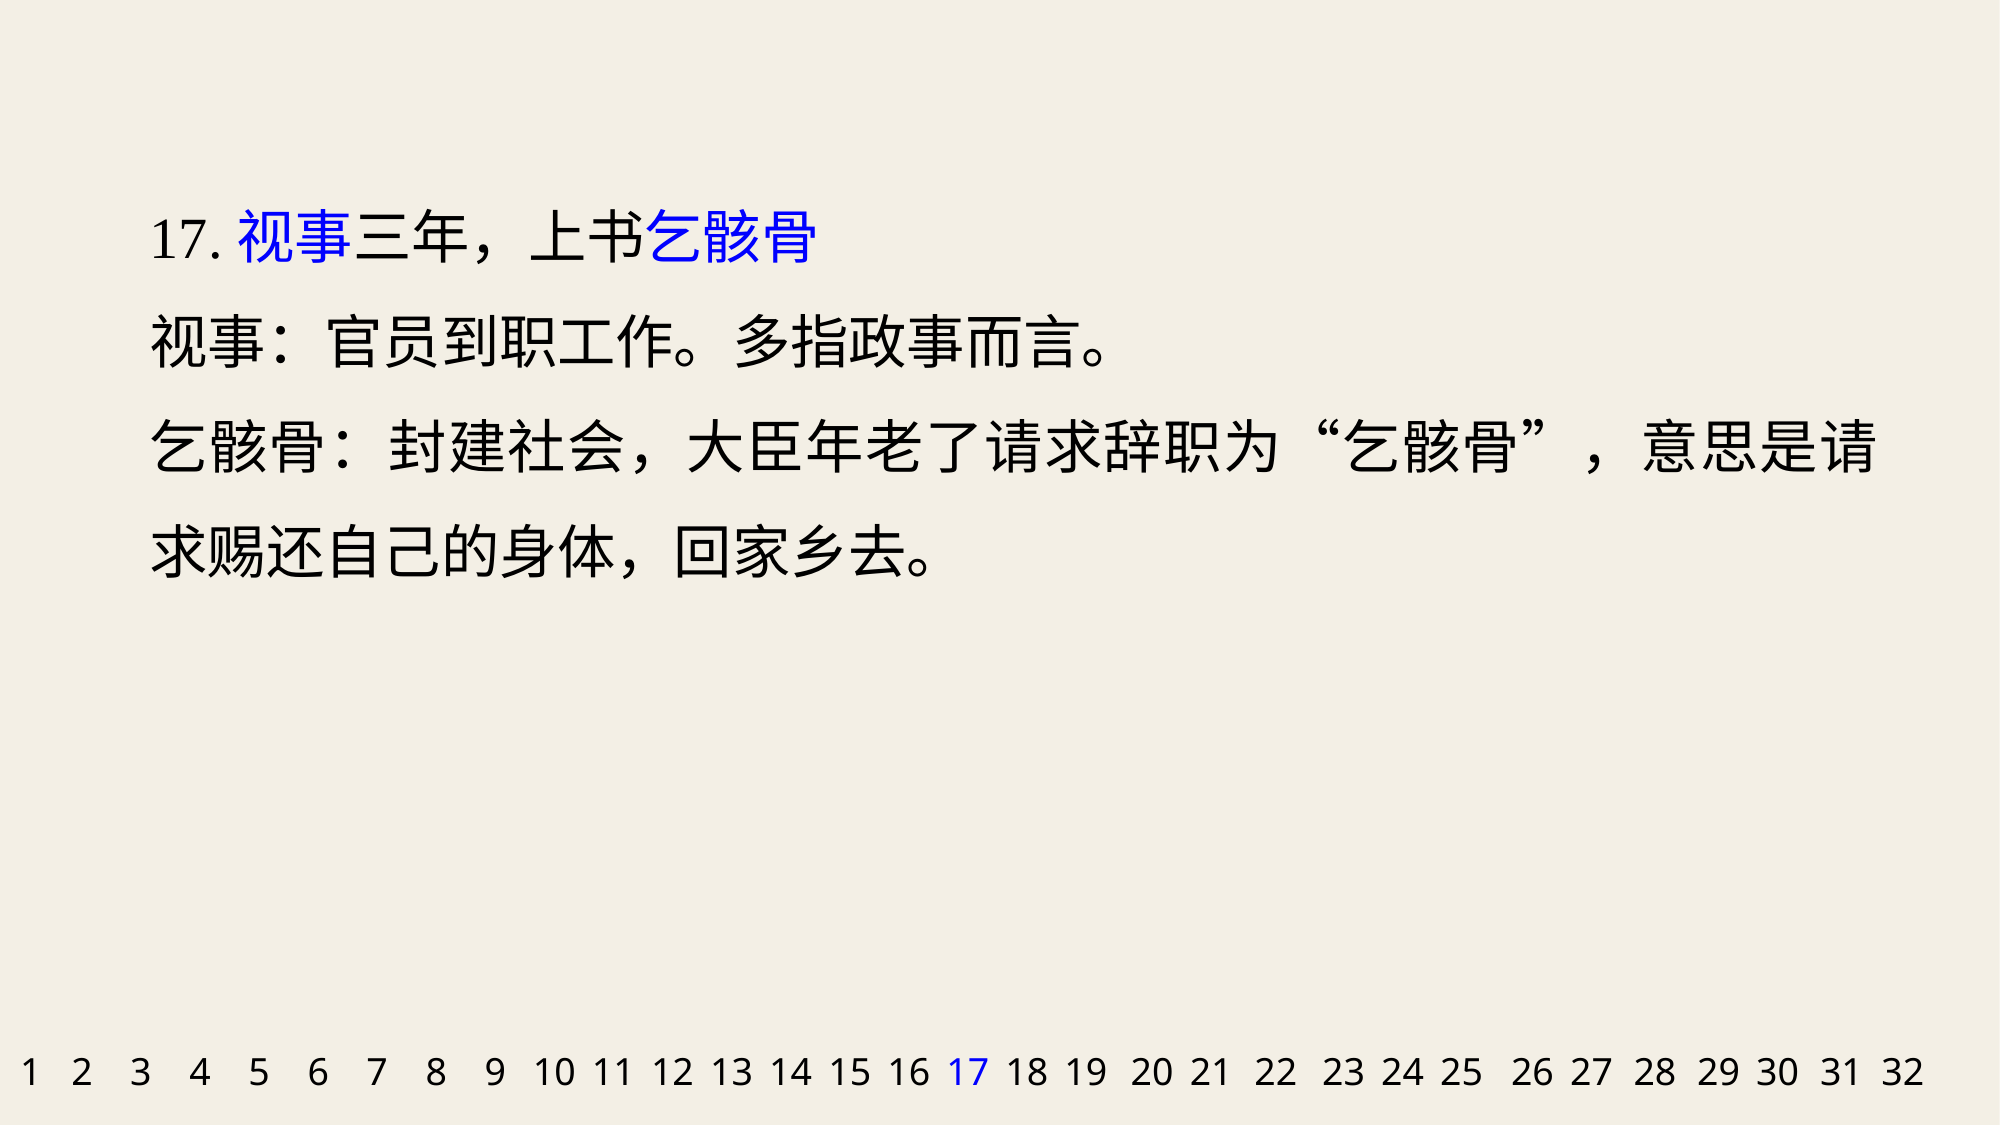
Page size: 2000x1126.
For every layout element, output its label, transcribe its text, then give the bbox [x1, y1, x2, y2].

text_box 32 [1870, 1023, 1936, 1118]
text_box 7 [344, 1023, 403, 1118]
text_box 28 [1622, 1023, 1686, 1118]
text_box 26 [1500, 1023, 1559, 1118]
text_box 15 [817, 1023, 876, 1118]
text_box 25 [1429, 1023, 1495, 1118]
text_box 10 [521, 1023, 580, 1118]
text_box 19 [1053, 1023, 1119, 1118]
text_box 27 [1559, 1023, 1622, 1118]
text_box 22 [1243, 1023, 1309, 1118]
text_box 29 [1686, 1023, 1745, 1118]
text_box 4 [167, 1023, 226, 1118]
text_box 23 [1311, 1023, 1370, 1118]
text_box 2 [49, 1023, 108, 1118]
text_box 6 [292, 1023, 344, 1118]
text_box 21 [1185, 1023, 1243, 1118]
text_box 17.视事三年，上书乞骸骨 视事：官员到职工作。多指政事而言。 乞骸骨：封建社会，大臣年老了请求辞职为“乞骸骨”，意思是请求赐还自己的身体，回家乡去。 [129, 155, 1898, 595]
text_box 3 [108, 1023, 167, 1118]
text_box 18 [1001, 1023, 1053, 1118]
text_box 24 [1370, 1023, 1429, 1118]
text_box 8 [403, 1023, 462, 1118]
text_box 13 [705, 1023, 758, 1118]
text_box 5 [226, 1023, 292, 1118]
text_box 30 [1745, 1023, 1811, 1118]
text_box 17 [935, 1023, 1001, 1118]
text_box 9 [462, 1023, 521, 1118]
text_box 11 [580, 1023, 640, 1118]
text_box 14 [758, 1023, 817, 1118]
text_box 16 [876, 1023, 935, 1118]
text_box 20 [1119, 1023, 1185, 1118]
text_box 12 [640, 1023, 705, 1118]
text_box 1 [0, 1023, 49, 1118]
text_box 31 [1811, 1023, 1870, 1118]
